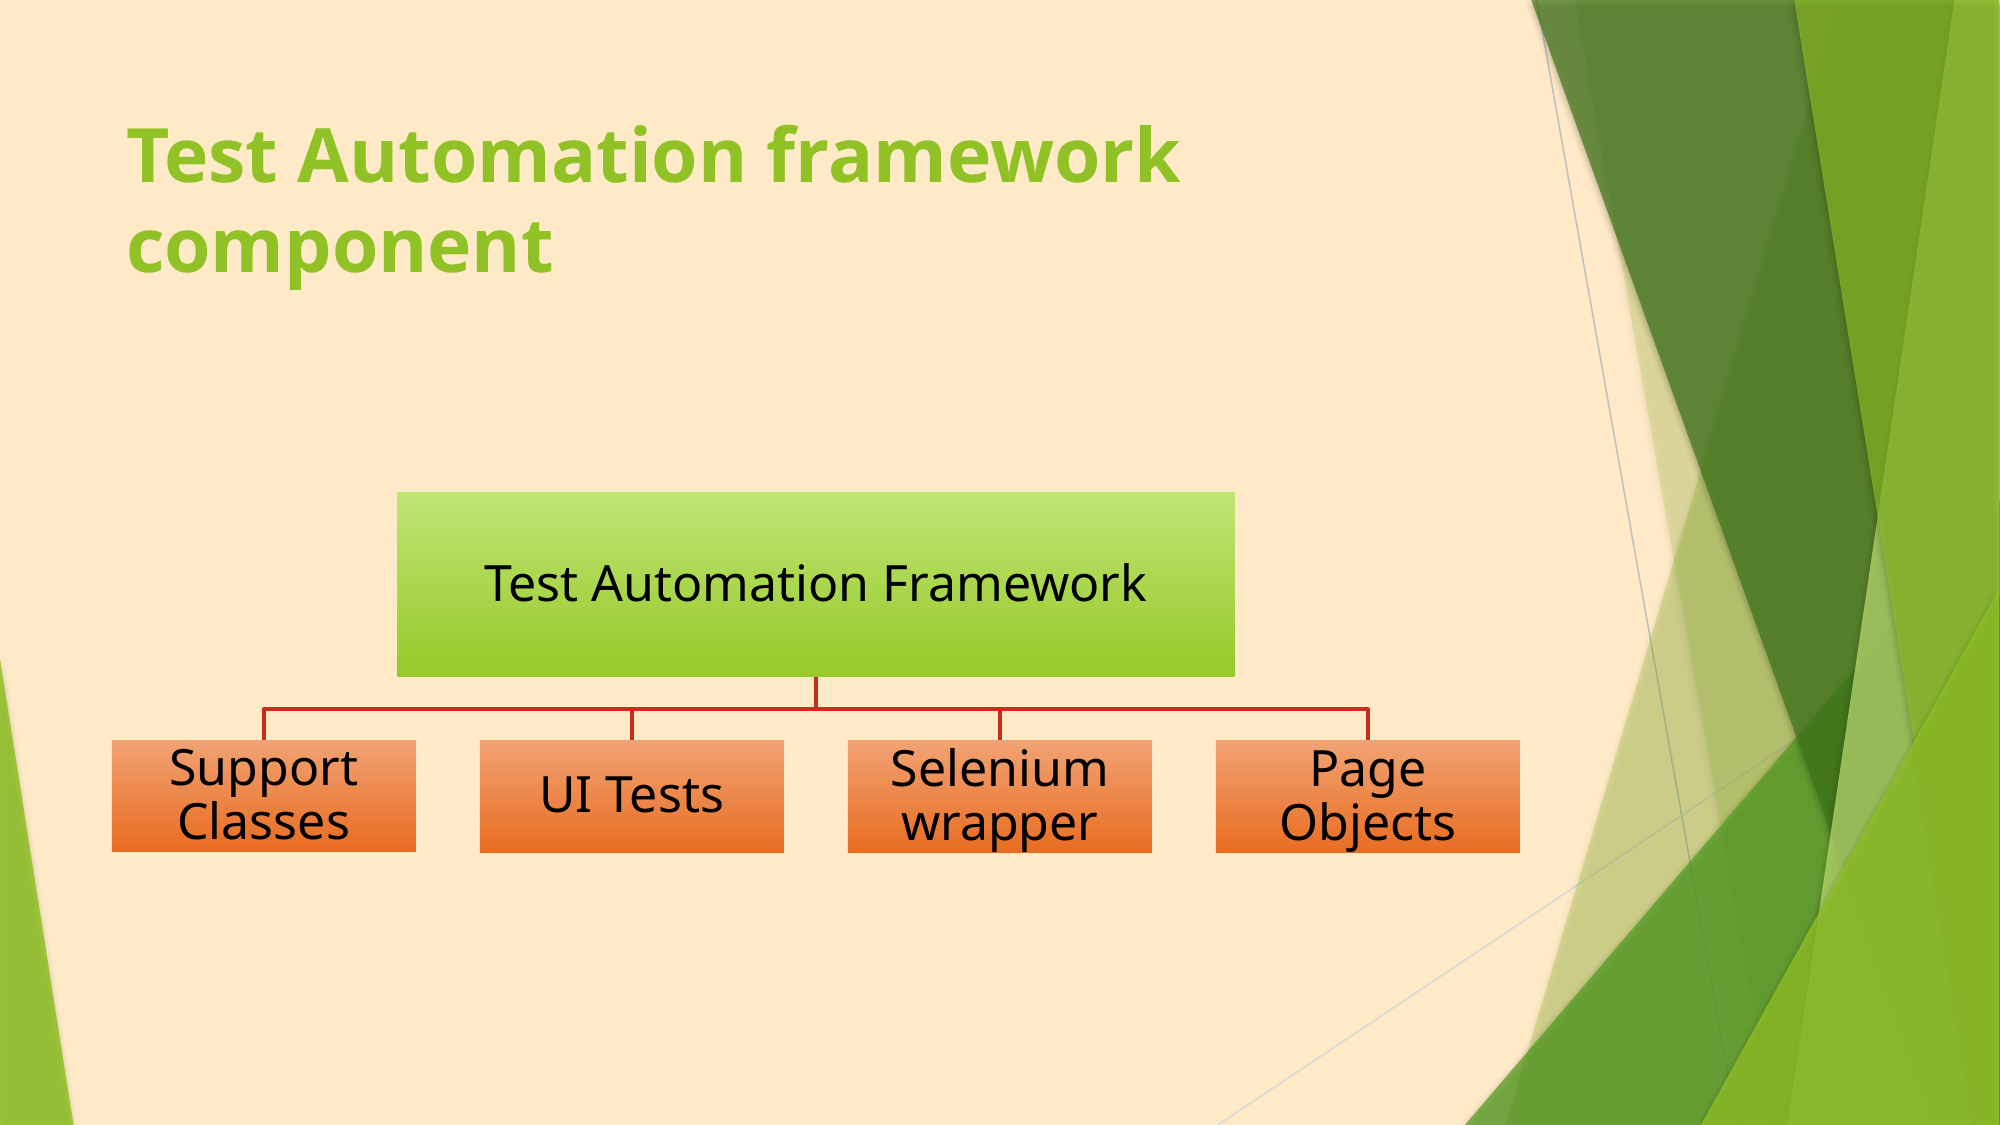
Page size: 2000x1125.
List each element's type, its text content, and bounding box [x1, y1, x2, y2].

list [110, 353, 1522, 992]
title Test Automation framework component [111, 99, 1521, 317]
